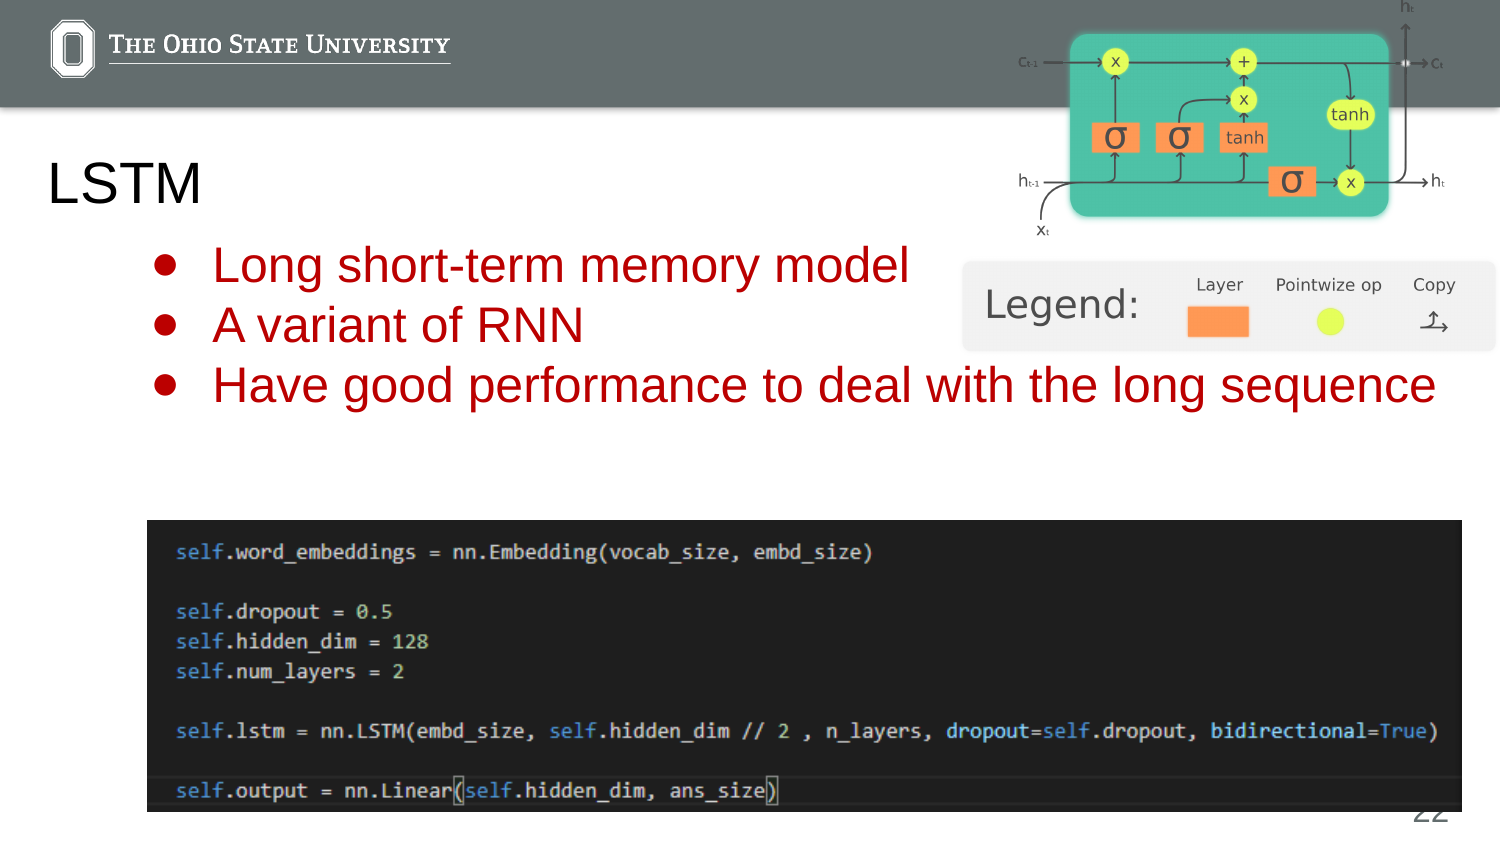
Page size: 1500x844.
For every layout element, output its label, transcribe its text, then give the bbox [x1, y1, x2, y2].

picture [146, 520, 1462, 812]
picture [50, 19, 451, 78]
picture [958, 0, 1500, 356]
title LSTM [32, 137, 953, 226]
list Long short-term memory model A variant of RNN Have good performance to deal with the long sequence [122, 226, 1473, 783]
